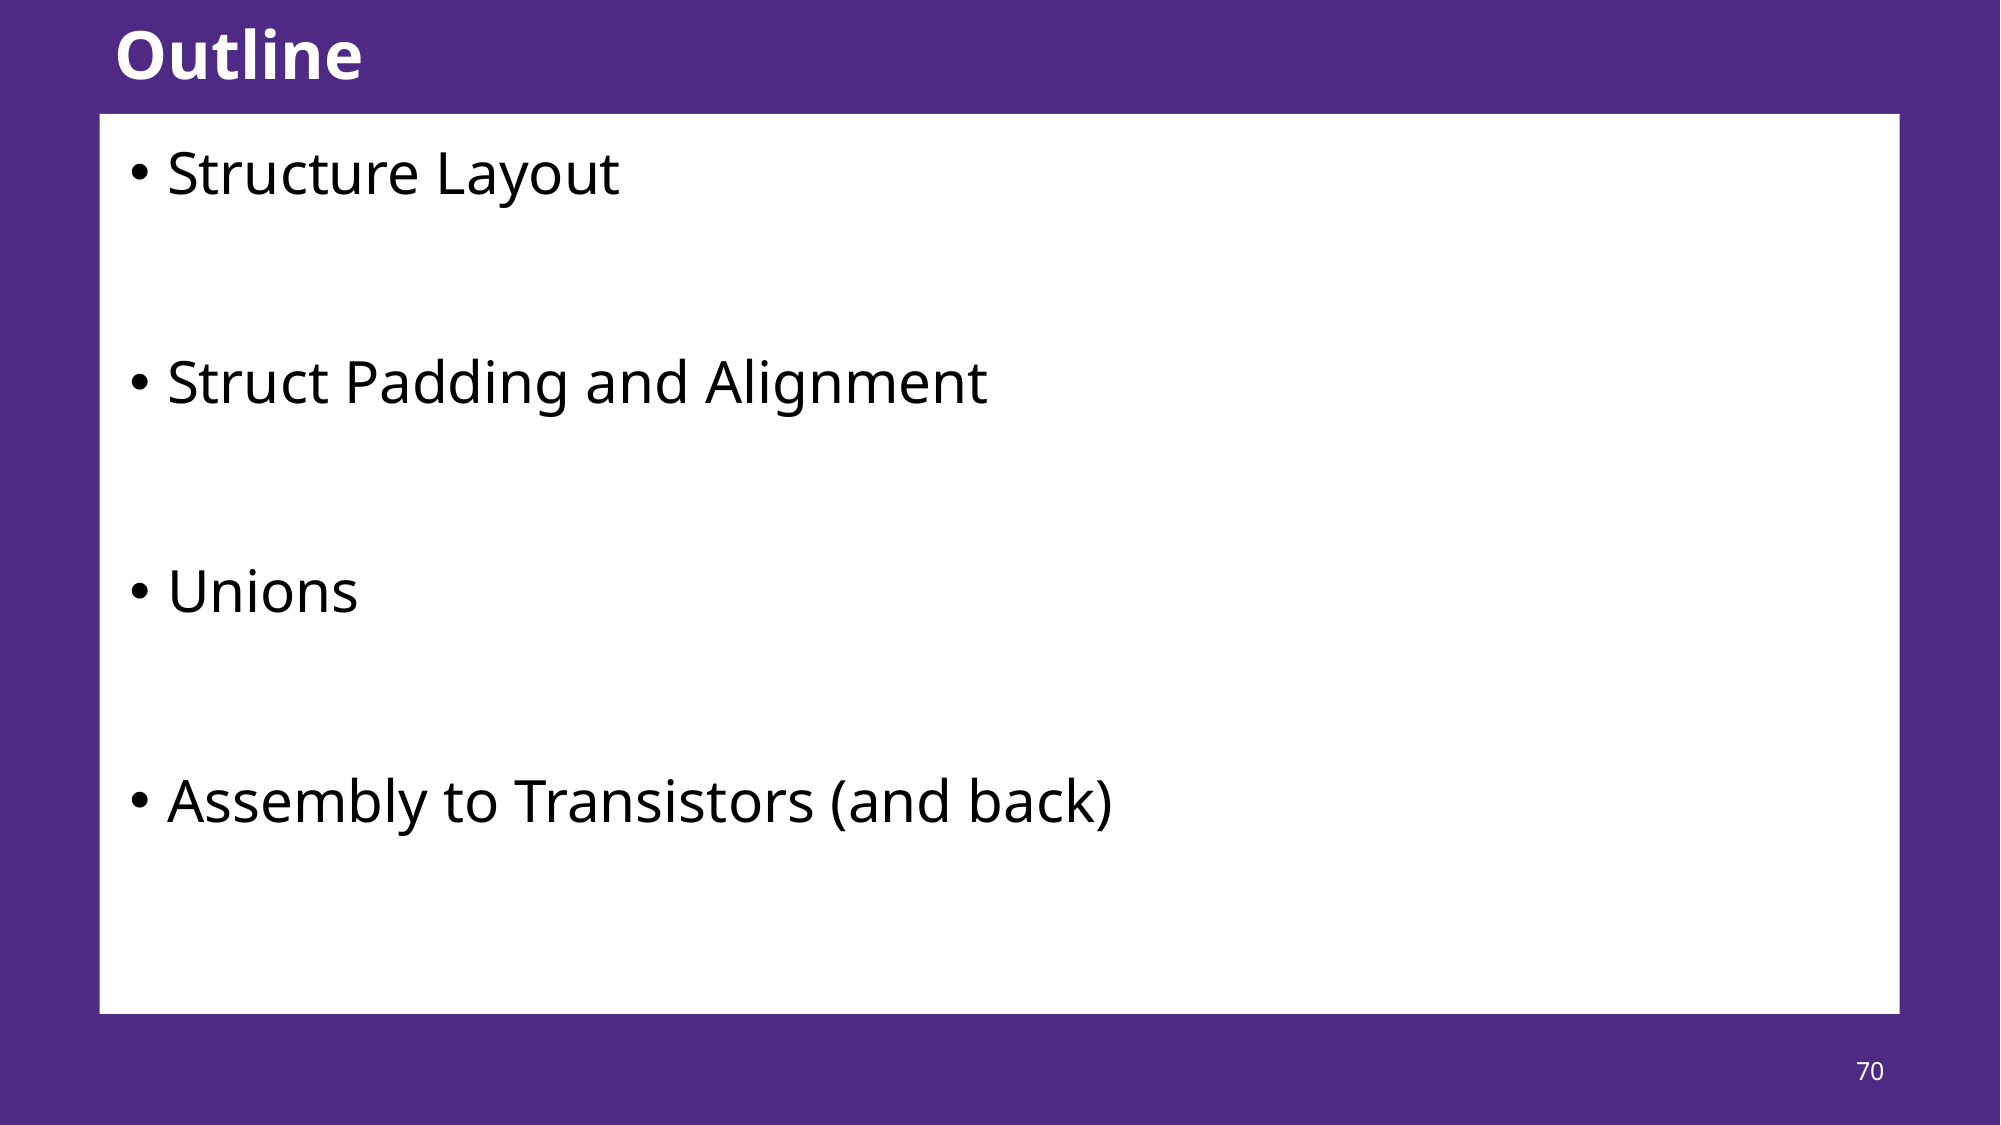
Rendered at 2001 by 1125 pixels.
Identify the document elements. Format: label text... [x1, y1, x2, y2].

slide_number 70 [1749, 1042, 1900, 1103]
title Outline [99, 1, 1900, 114]
list Structure Layout Struct Padding and Alignment Unions Assembly to Transistors (and back) [99, 114, 1900, 1014]
